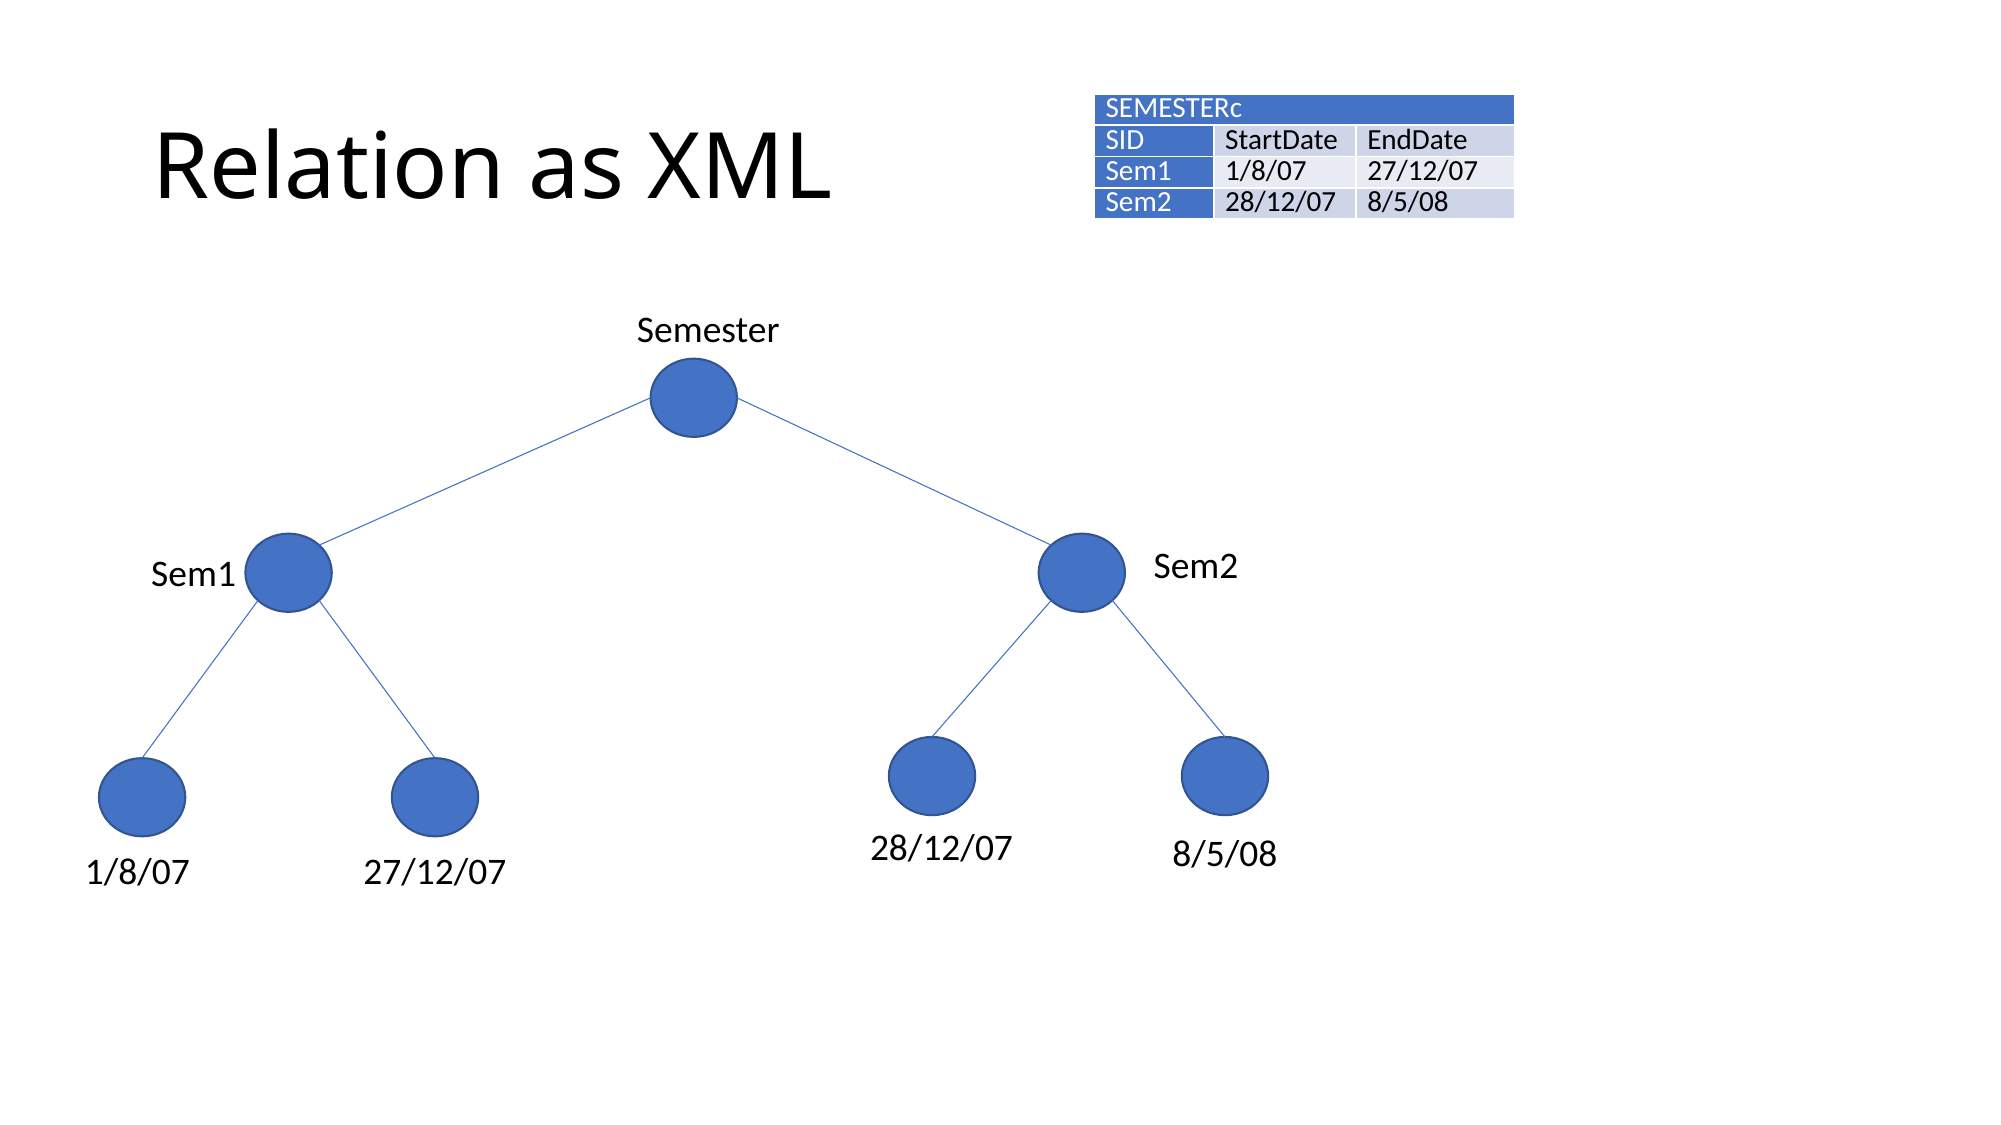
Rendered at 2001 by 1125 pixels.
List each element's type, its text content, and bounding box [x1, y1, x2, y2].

table_header SEMESTERc [1095, 95, 1514, 124]
table_cell 27/12/07 [1357, 157, 1514, 187]
text_box 27/12/07 [348, 836, 522, 900]
text_box [887, 735, 977, 815]
text_box [252, 532, 333, 613]
text_box [1180, 735, 1270, 817]
text_box 1/8/07 [70, 836, 205, 900]
table_cell Sem1 [1095, 157, 1213, 187]
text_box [142, 600, 259, 759]
table_cell 28/12/07 [1215, 189, 1355, 218]
text_box 8/5/08 [1157, 818, 1293, 882]
title Relation as XML [137, 59, 1863, 278]
table_cell Sem2 [1095, 189, 1213, 218]
table_cell EndDate [1357, 126, 1514, 156]
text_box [1112, 600, 1225, 737]
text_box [736, 397, 1052, 546]
text_box [1037, 532, 1127, 613]
text_box Semester [622, 298, 795, 358]
table_cell SID [1095, 126, 1213, 156]
text_box 28/12/07 [855, 815, 1028, 875]
table_cell StartDate [1215, 126, 1355, 156]
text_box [319, 600, 436, 759]
text_box [97, 757, 187, 836]
text_box Sem1 [136, 541, 252, 602]
table_cell 8/5/08 [1357, 189, 1514, 218]
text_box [319, 397, 651, 546]
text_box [931, 600, 1052, 737]
table_cell 1/8/07 [1215, 157, 1355, 187]
text_box [649, 358, 738, 438]
text_box Sem2 [1138, 533, 1254, 594]
text_box [390, 757, 480, 836]
